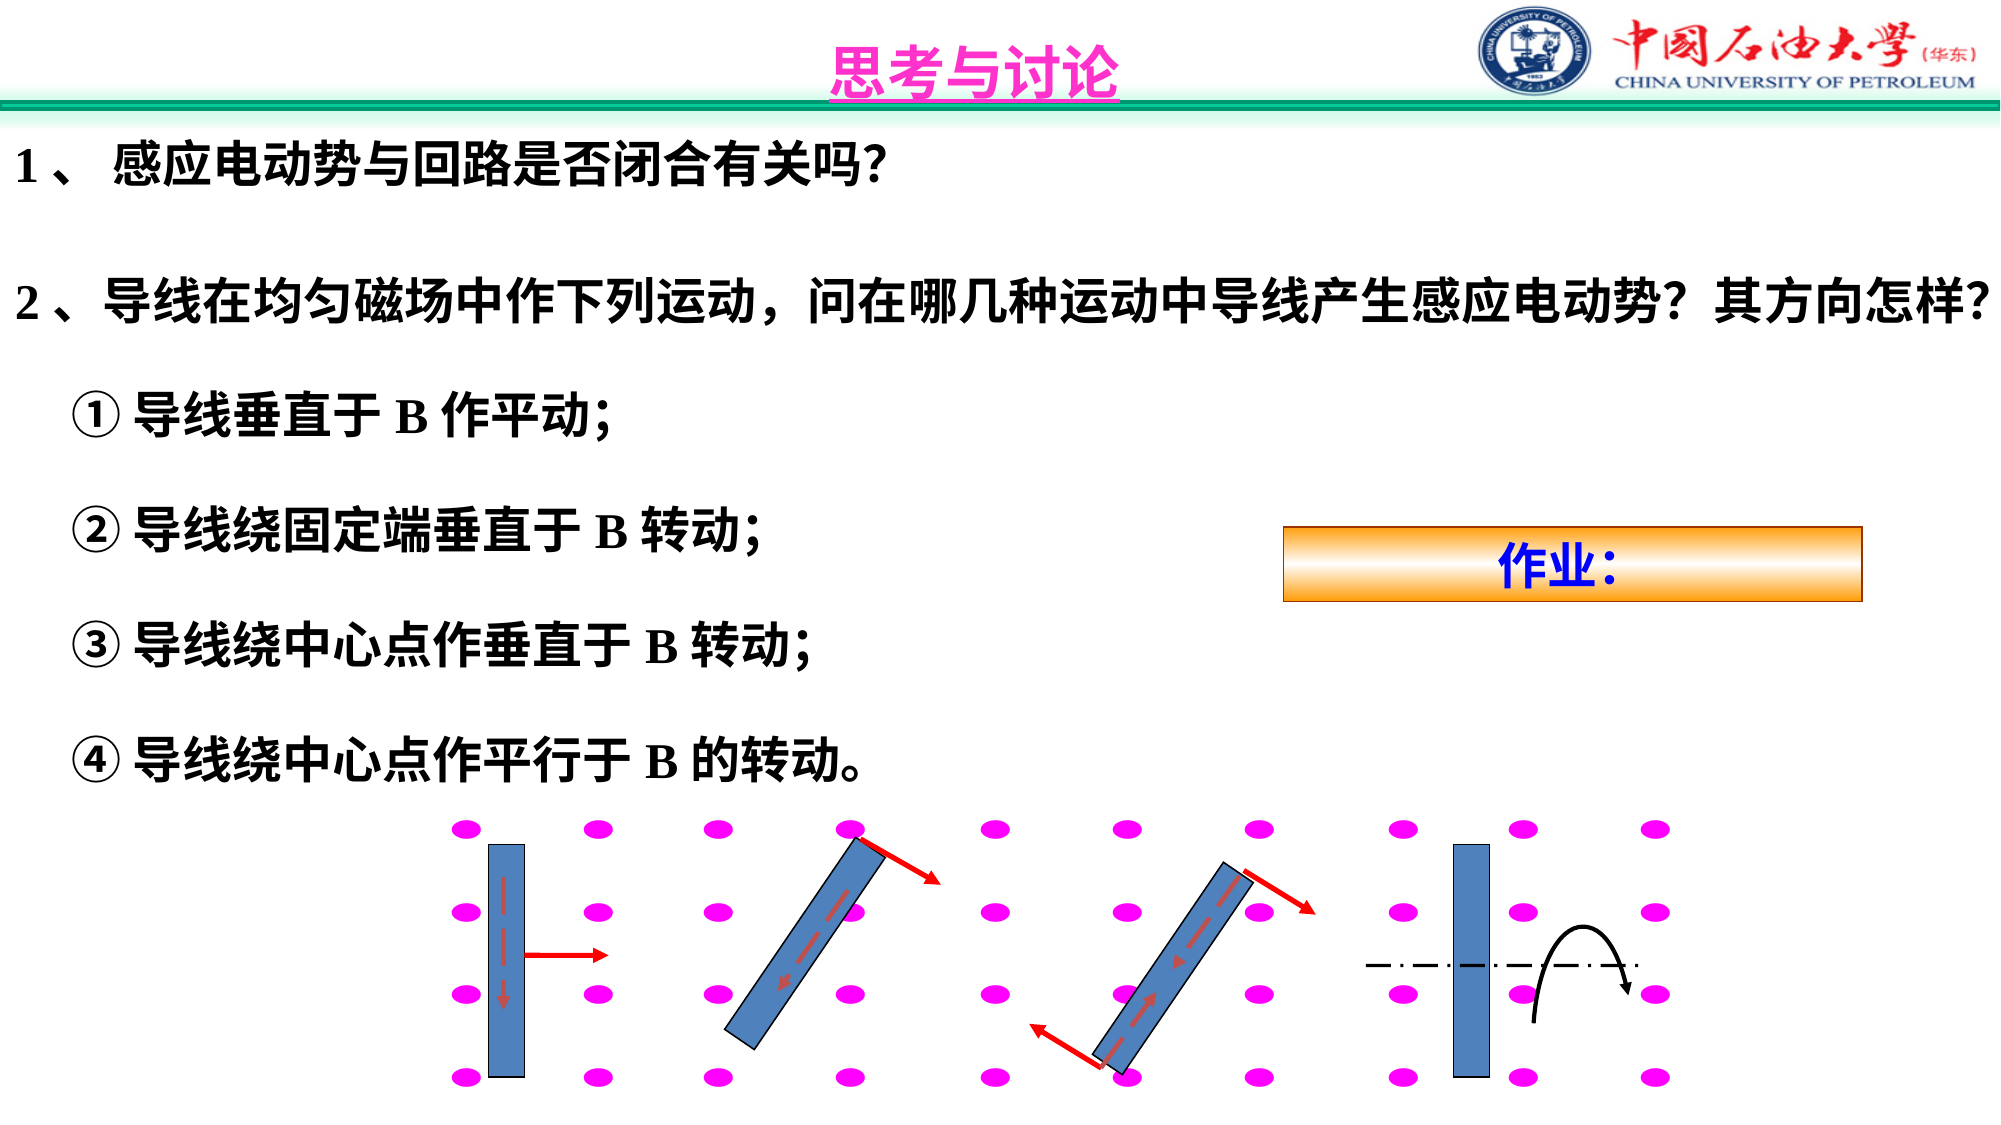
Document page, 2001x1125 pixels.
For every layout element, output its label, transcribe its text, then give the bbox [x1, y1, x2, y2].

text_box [1365, 844, 1643, 1078]
text_box 作业： [1283, 527, 1863, 602]
text_box 思考与讨论 [814, 28, 1136, 114]
text_box 1、 感应电动势与回路是否闭合有关吗？ [0, 125, 928, 201]
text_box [488, 844, 609, 1078]
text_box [786, 826, 942, 1060]
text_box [1028, 851, 1317, 1085]
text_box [444, 810, 1679, 1103]
text_box 2、导线在均匀磁场中作下列运动，问在哪几种运动中导线产生感应电动势？其方向怎样？ ①导线垂直于B作平动； ②导线绕固定端垂直于B转动； ③导线绕中心点作垂直于B转动； ④导线绕中心点作平行于B的转动。 [0, 231, 1981, 797]
picture [1393, 0, 2001, 90]
